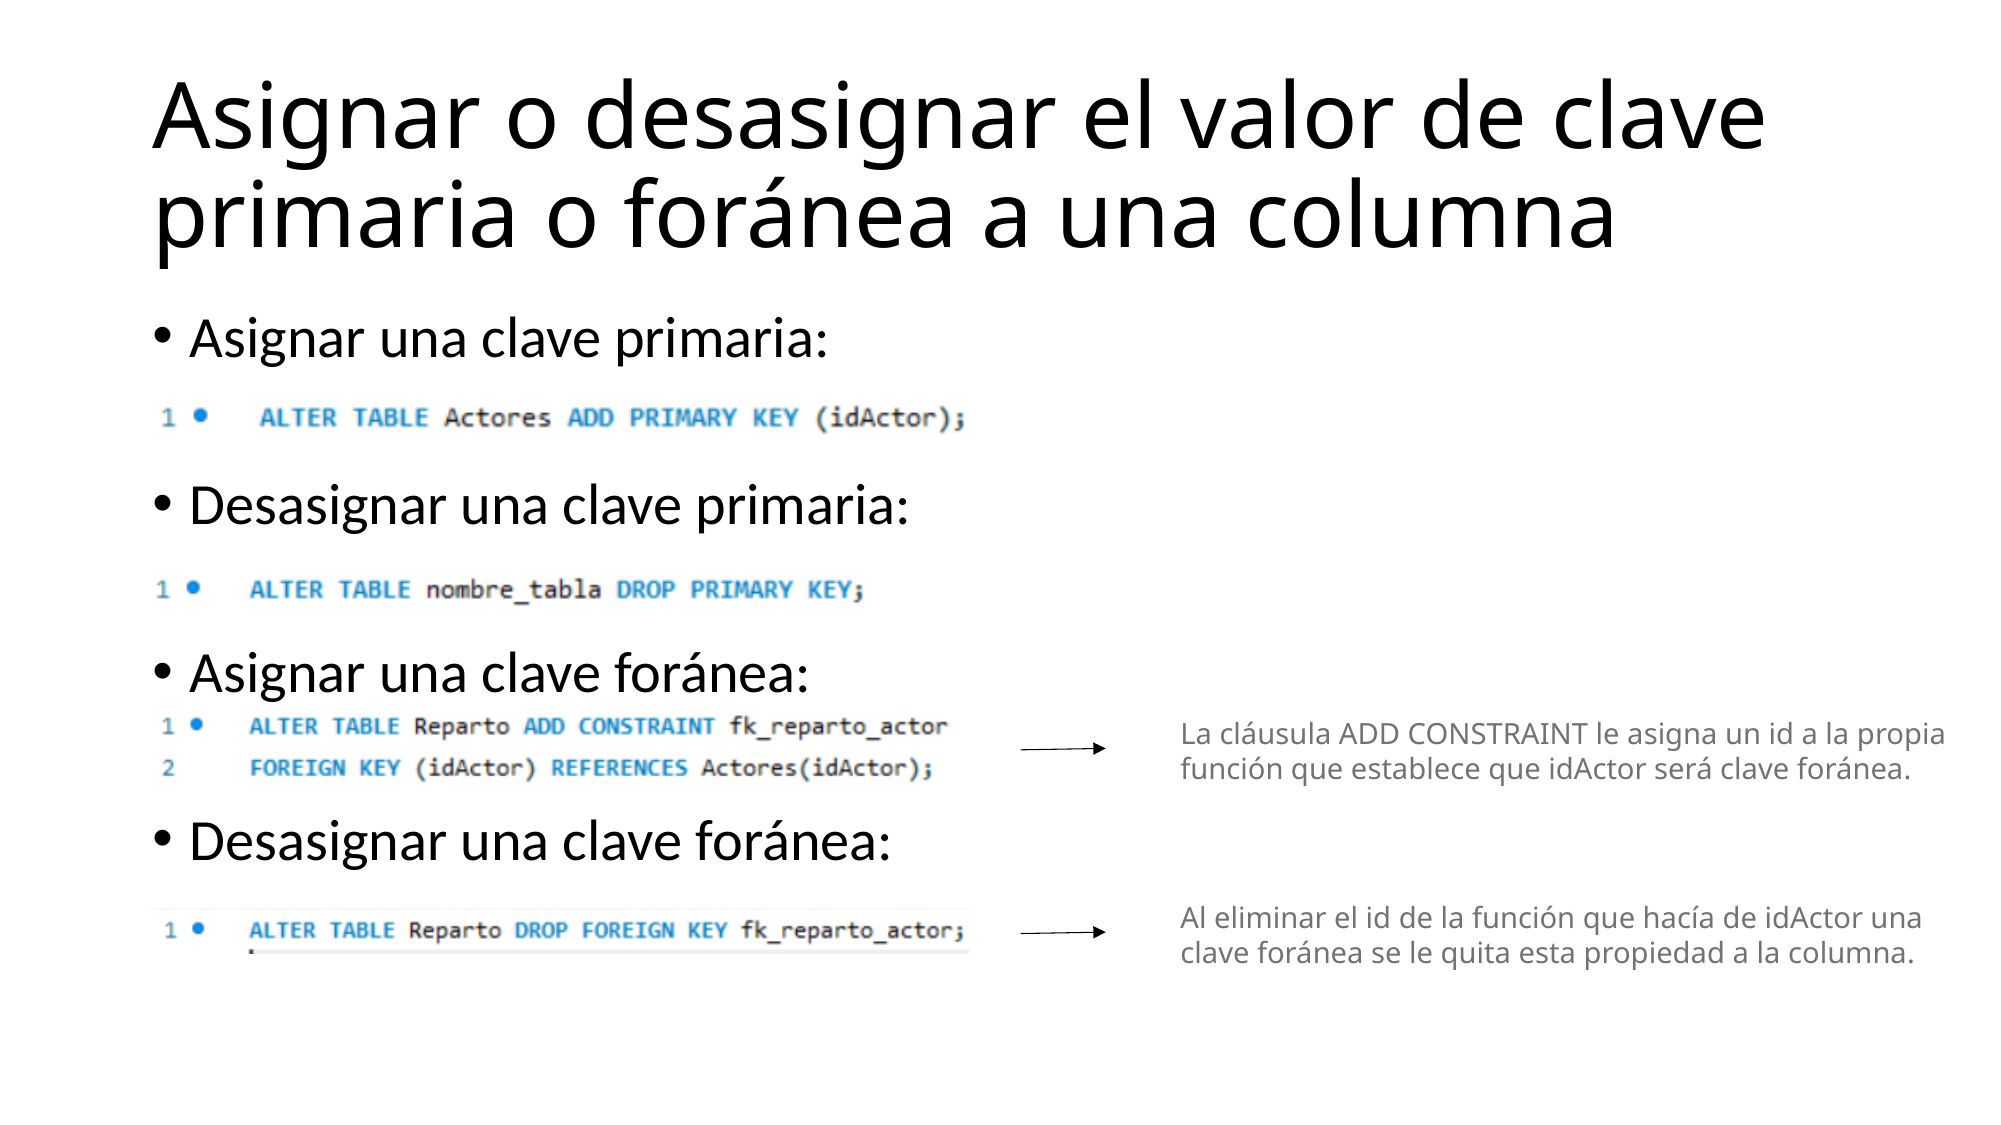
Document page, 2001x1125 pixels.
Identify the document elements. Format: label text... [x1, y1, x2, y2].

title Asignar o desasignar el valor de clave primaria o foránea a una columna [137, 59, 1863, 278]
text_box Al eliminar el id de la función que hacía de idActor una clave foránea se le quita esta propiedad a la columna. [1165, 892, 1963, 1012]
picture [149, 907, 969, 954]
picture [125, 570, 881, 616]
text_box La cláusula ADD CONSTRAINT le asigna un id a la propia función que establece que idActor será clave foránea. [1165, 708, 1963, 828]
list Asignar una clave primaria: Desasignar una clave primaria: Asignar una clave foránea: Desasignar una clave foránea: [137, 299, 1863, 1014]
picture [149, 399, 1006, 438]
picture [149, 708, 961, 792]
